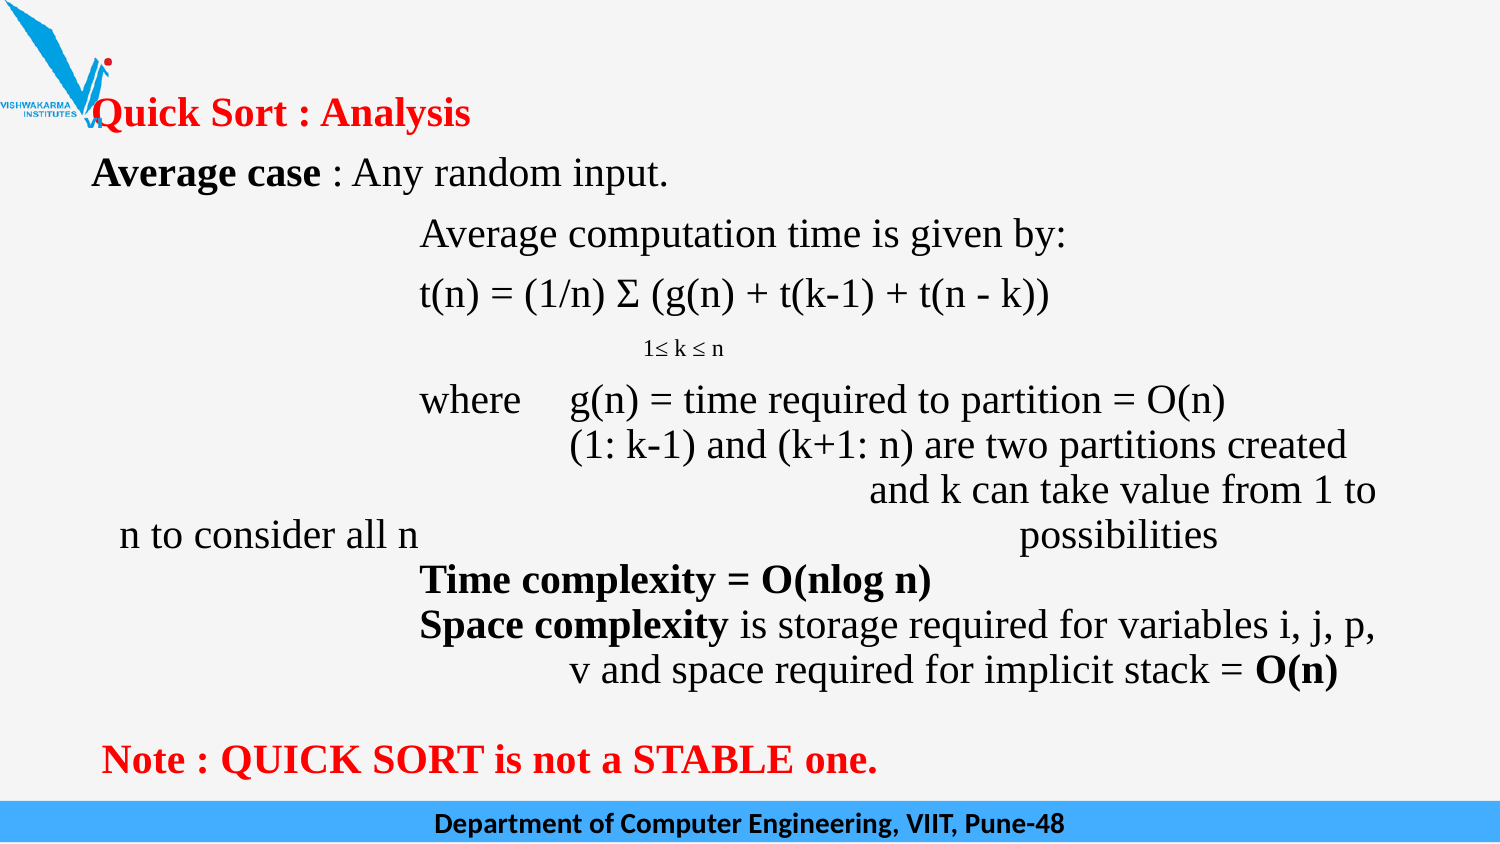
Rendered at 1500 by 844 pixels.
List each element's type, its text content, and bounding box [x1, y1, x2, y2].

picture [0, 0, 119, 135]
list Quick Sort : Analysis Average case : Any random input. Average computation time is given by: t(n) = (1/n) Σ (g(n) + t(k-1) + t(n - k)) 1≤ k ≤ n where g(n) = time required to partition = O(n) (1: k-1) and (k+1: n) are two partitions created and k can take value from 1 to n to consider all n possibilities Time complexity = O(nlog n) Space complexity is storage required for variables i, j, p, v and space required for implicit stack = O(n) Note : QUICK SORT is not a STABLE one. [79, 84, 1414, 783]
text_box Department of Computer Engineering, VIIT, Pune-48 [0, 800, 1500, 843]
